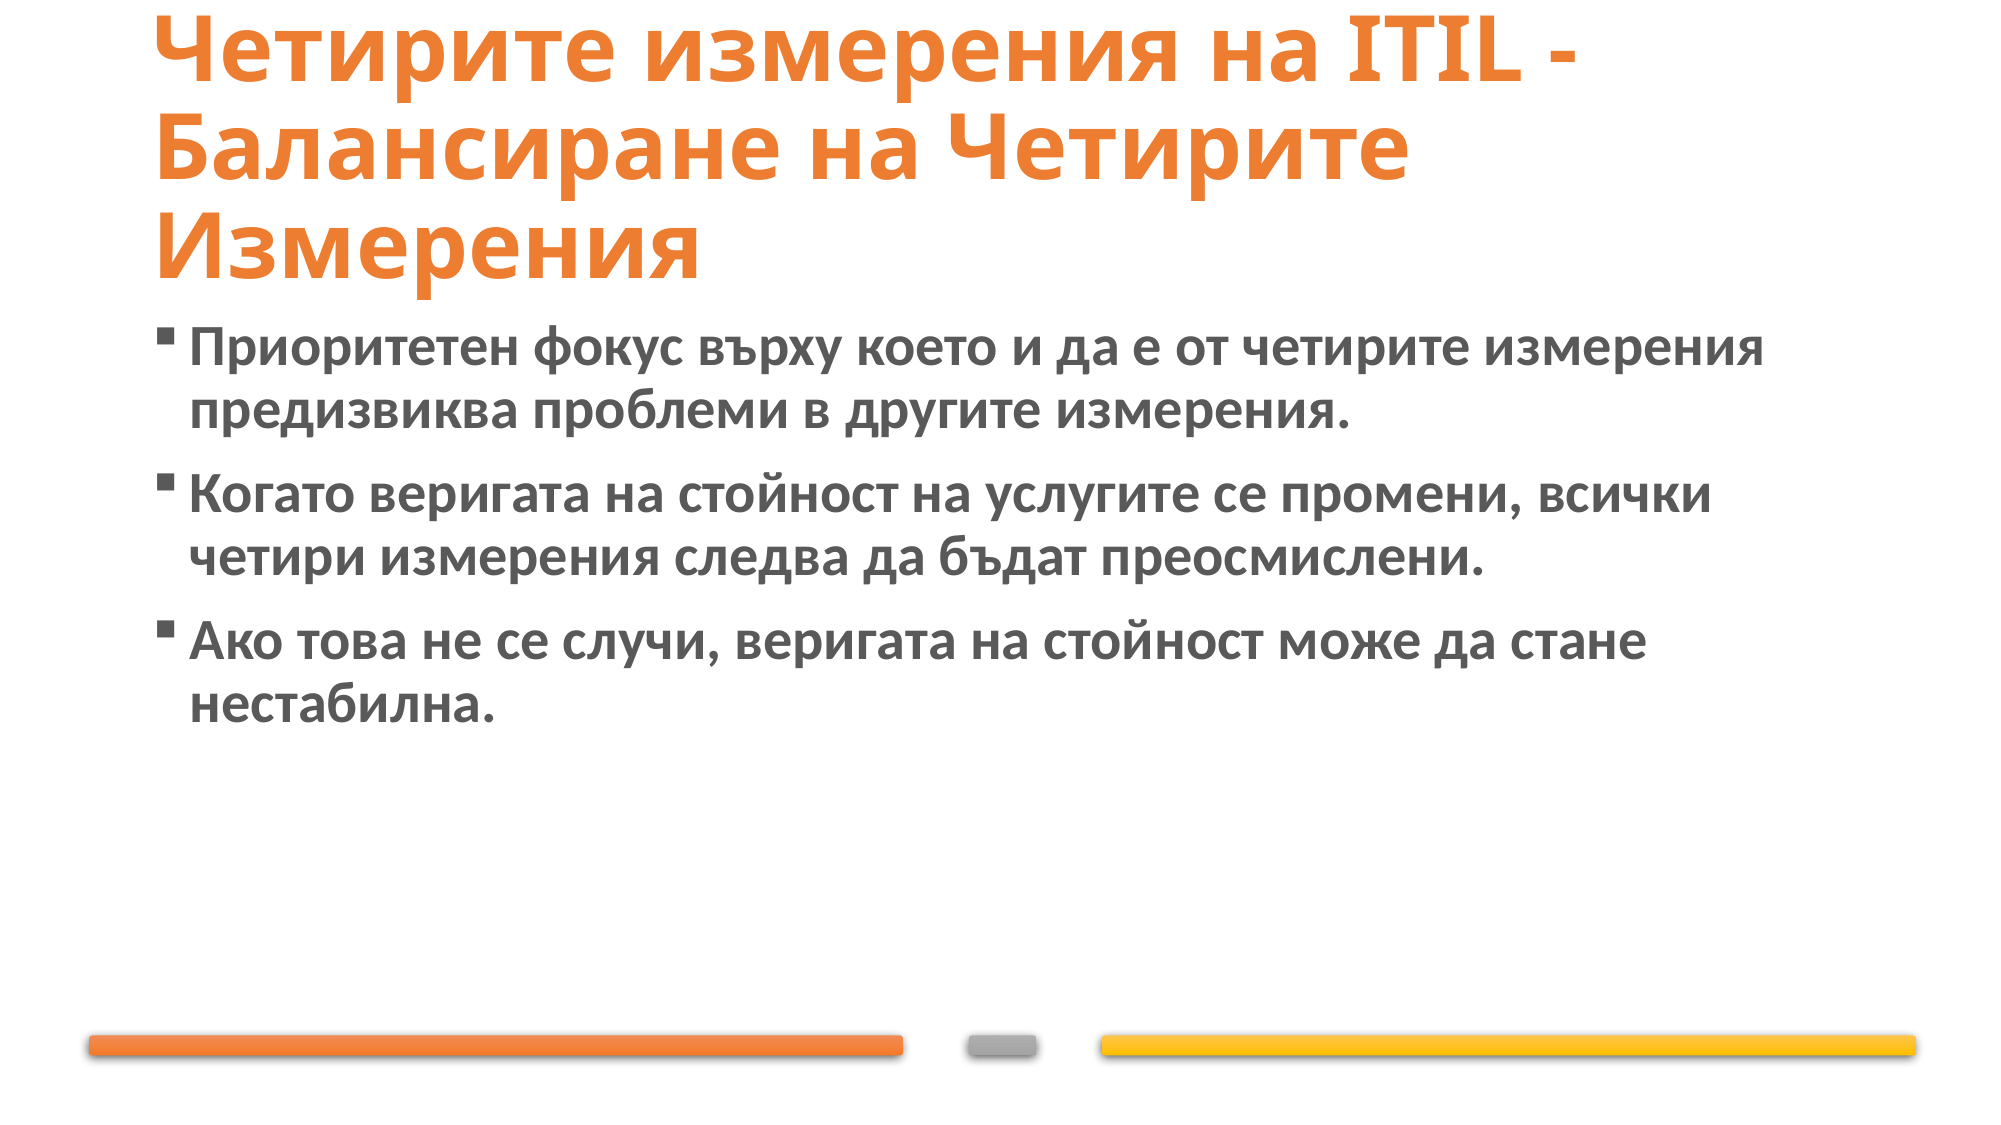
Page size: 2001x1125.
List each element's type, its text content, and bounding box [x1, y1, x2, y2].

title Четирите измерения на ITIL - Балансиране на Четирите Измерения [137, 41, 1863, 259]
list Приоритетен фокус върху което и да е от четирите измерения предизвиква проблеми в другите измерения. Когато веригата на стойност на услугите се промени, всички четири измерения следва да бъдат преосмислени. Ако това не се случи, веригата на стойност може да стане нестабилна. [137, 307, 1863, 1014]
